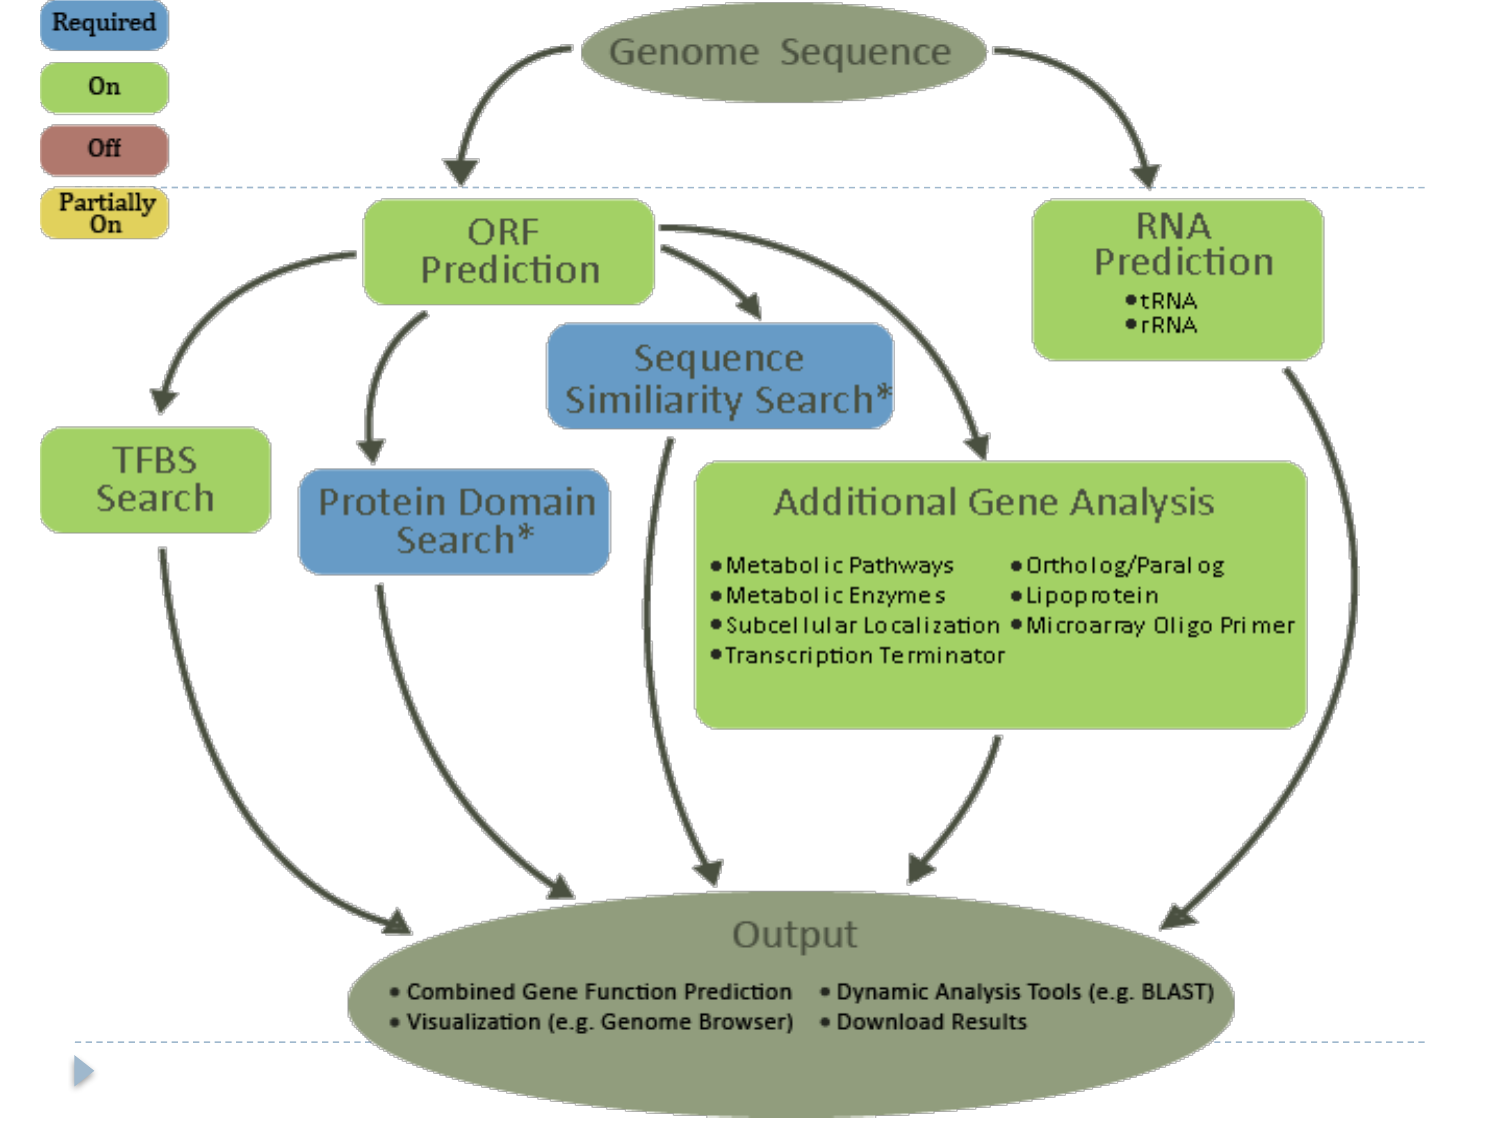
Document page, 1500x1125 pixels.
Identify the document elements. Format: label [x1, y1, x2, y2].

picture [40, 0, 1360, 1118]
